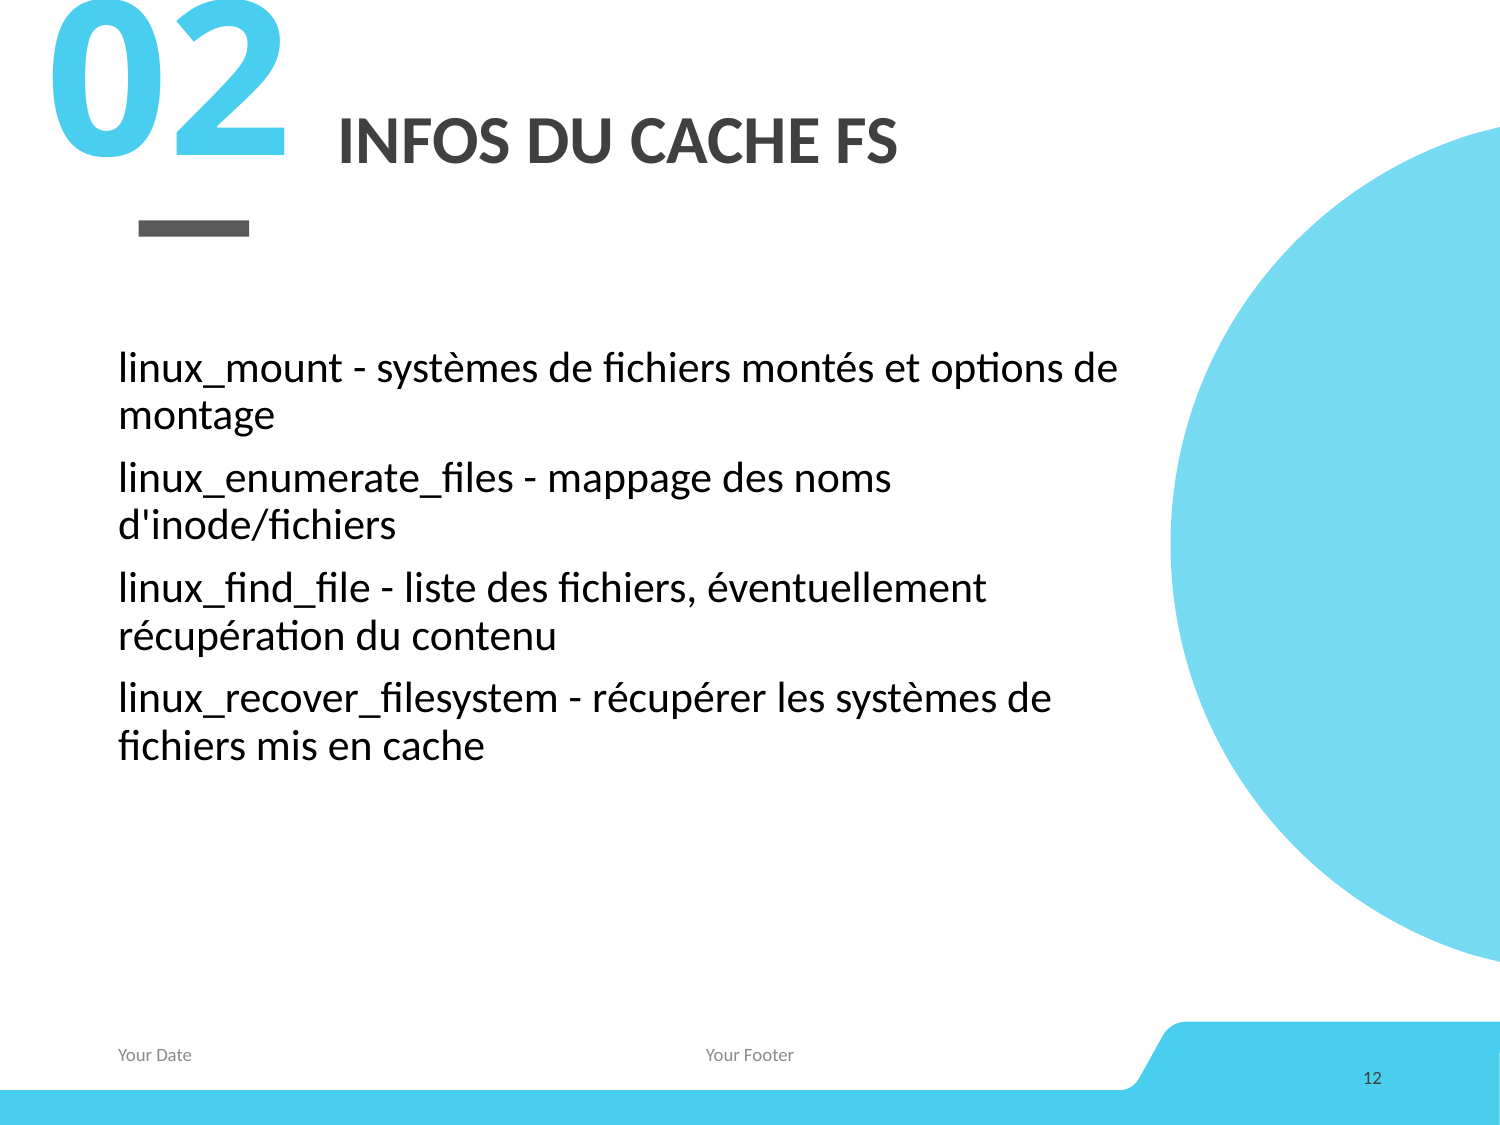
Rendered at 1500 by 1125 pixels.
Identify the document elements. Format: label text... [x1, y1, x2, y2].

slide_number Your Date [103, 1023, 441, 1084]
list 02 [0, 0, 307, 213]
footer Your Footer [496, 1023, 1004, 1084]
title INFOS DU CACHE FS [322, 74, 1004, 292]
list linux_mount - systèmes de fichiers montés et options de montage linux_enumerate_files - mappage des noms d'inode/fichiers linux_find_file - liste des fichiers, éventuellement récupération du contenu linux_recover_filesystem - récupérer les systèmes de fichiers mis en cache [103, 337, 1171, 976]
slide_number 12 [1059, 1047, 1397, 1108]
text_box [1169, 125, 1500, 964]
